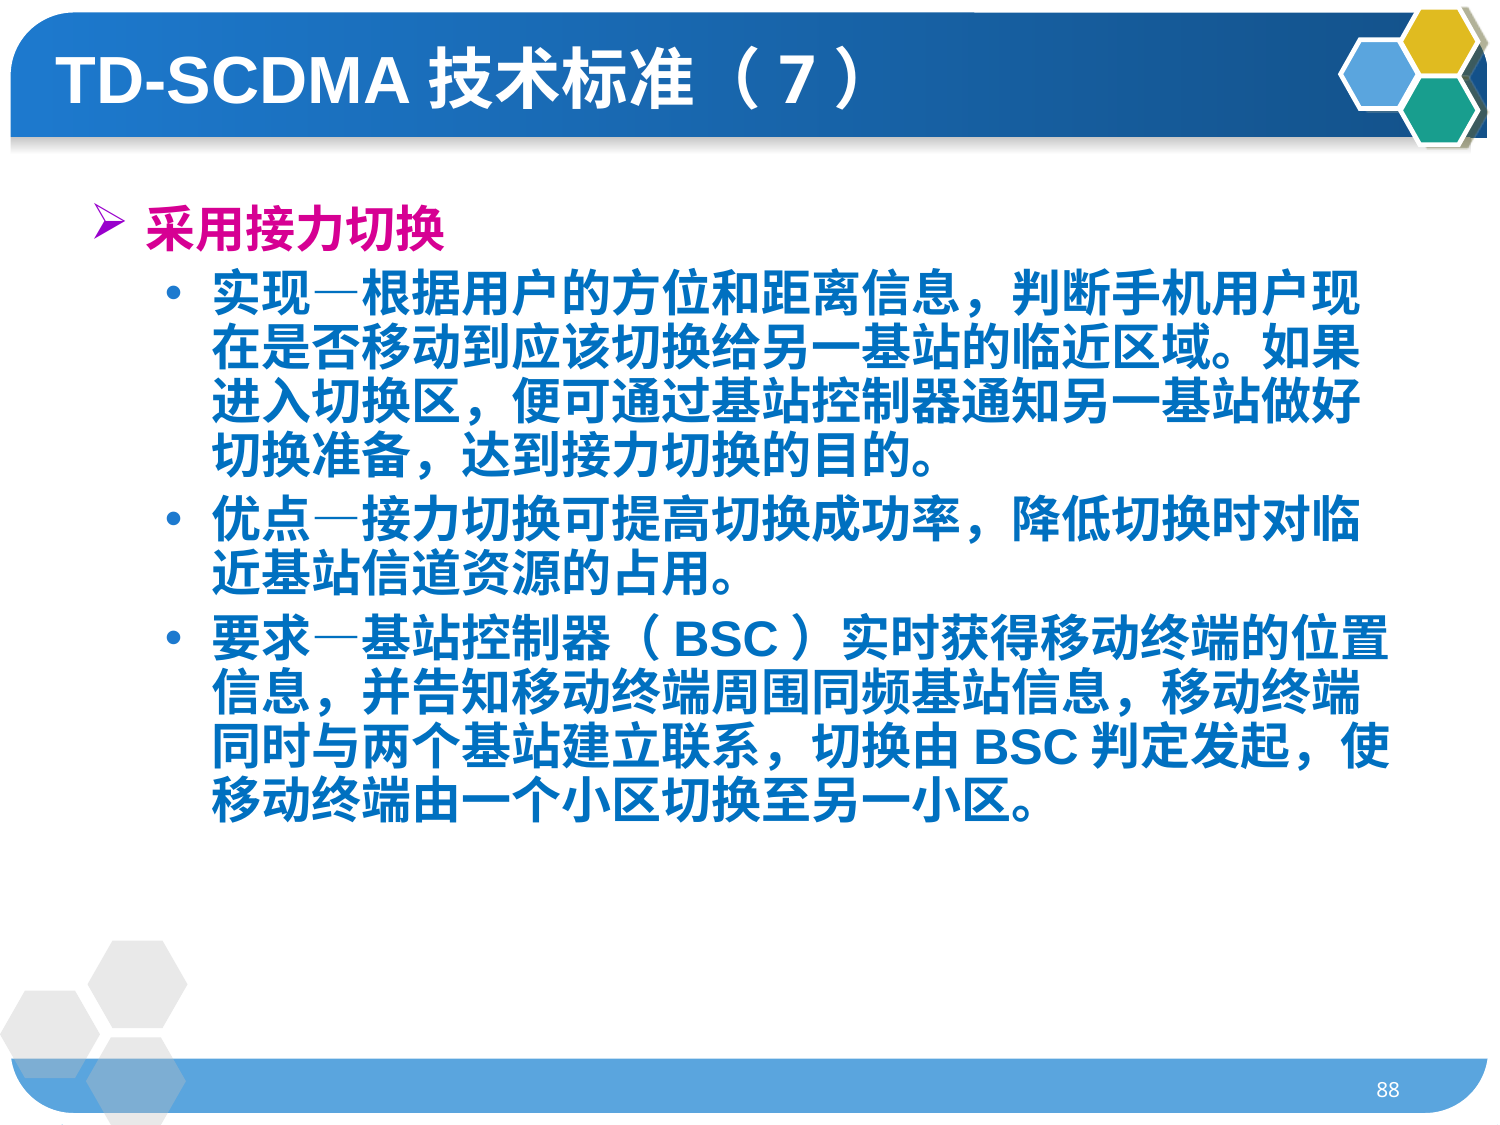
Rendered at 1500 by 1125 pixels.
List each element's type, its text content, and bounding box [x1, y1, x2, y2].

list 采用接力切换 实现—根据用户的方位和距离信息，判断手机用户现在是否移动到应该切换给另一基站的临近区域。如果进入切换区，便可通过基站控制器通知另一基站做好切换准备，达到接力切换的目的。 优点—接力切换可提高切换成功率，降低切换时对临近基站信道资源的占用。 要求—基站控制器（BSC）实时获得移动终端的位置信息，并告知移动终端周围同频基站信息，移动终端同时与两个基站建立联系，切换由BSC判定发起，使移动终端由一个小区切换至另一小区。 [74, 196, 1426, 1037]
title TD-SCDMA技术标准（7） [40, 29, 1259, 125]
